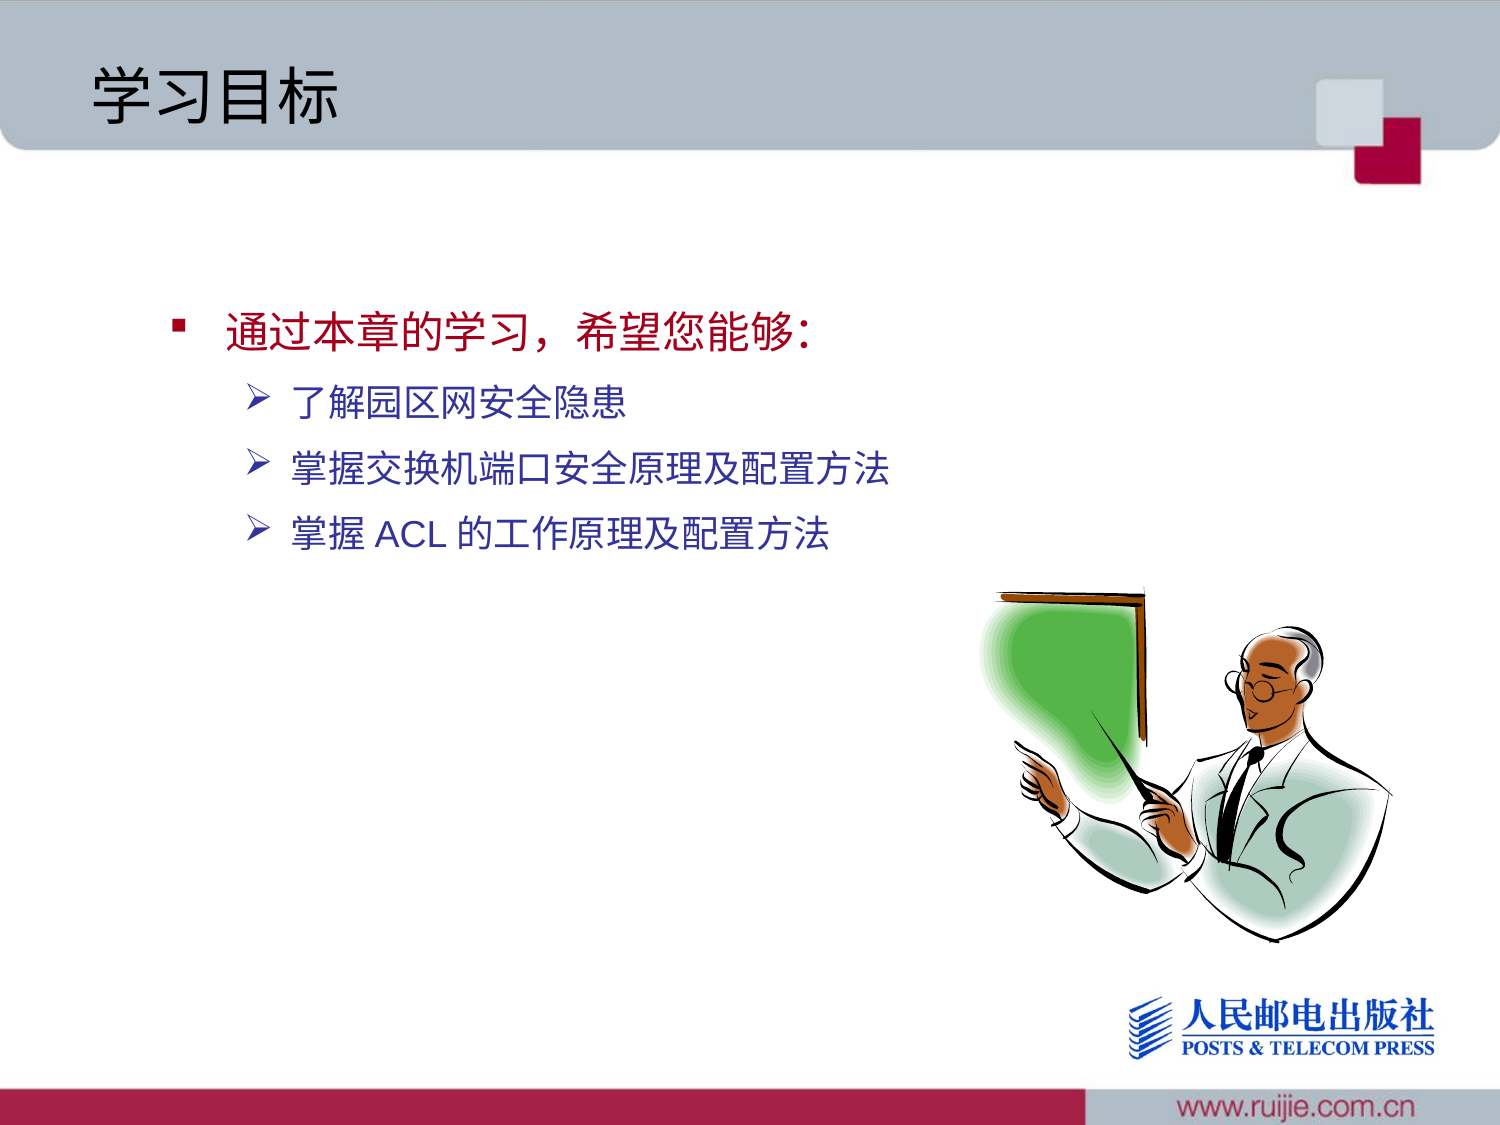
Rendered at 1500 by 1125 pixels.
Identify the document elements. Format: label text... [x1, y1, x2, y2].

picture [0, 0, 1500, 1125]
list 通过本章的学习，希望您能够： 了解园区网安全隐患 掌握交换机端口安全原理及配置方法 掌握ACL的工作原理及配置方法 [153, 271, 928, 988]
title 学习目标 [74, 30, 1306, 159]
